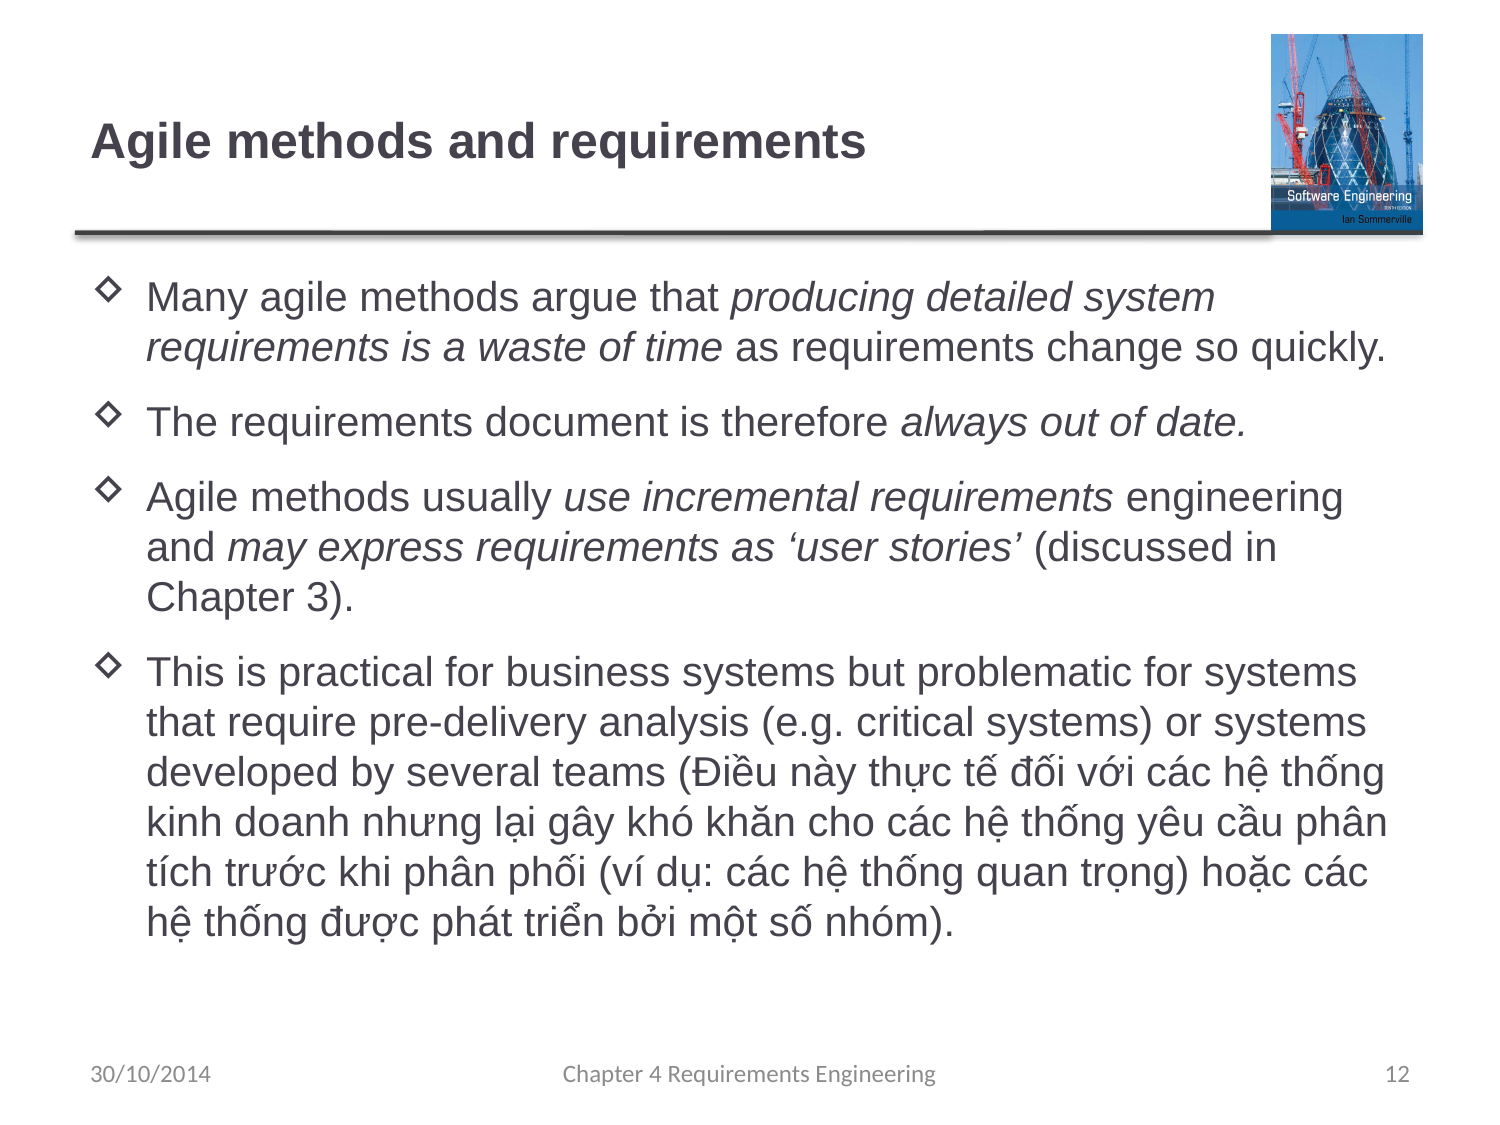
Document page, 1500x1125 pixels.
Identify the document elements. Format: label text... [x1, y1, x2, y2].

slide_number 12 [1074, 1042, 1425, 1103]
list Many agile methods argue that producing detailed system requirements is a waste of time as requirements change so quickly. The requirements document is therefore always out of date. Agile methods usually use incremental requirements engineering and may express requirements as ‘user stories’ (discussed in Chapter 3). This is practical for business systems but problematic for systems that require pre-delivery analysis (e.g. critical systems) or systems developed by several teams (Điều này thực tế đối với các hệ thống kinh doanh nhưng lại gây khó khăn cho các hệ thống yêu cầu phân tích trước khi phân phối (ví dụ: các hệ thống quan trọng) hoặc các hệ thống được phát triển bởi một số nhóm). [75, 262, 1425, 1005]
title Agile methods and requirements [74, 44, 1272, 233]
picture [1271, 34, 1423, 230]
footer Chapter 4 Requirements Engineering [512, 1042, 988, 1103]
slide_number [75, 1042, 425, 1103]
